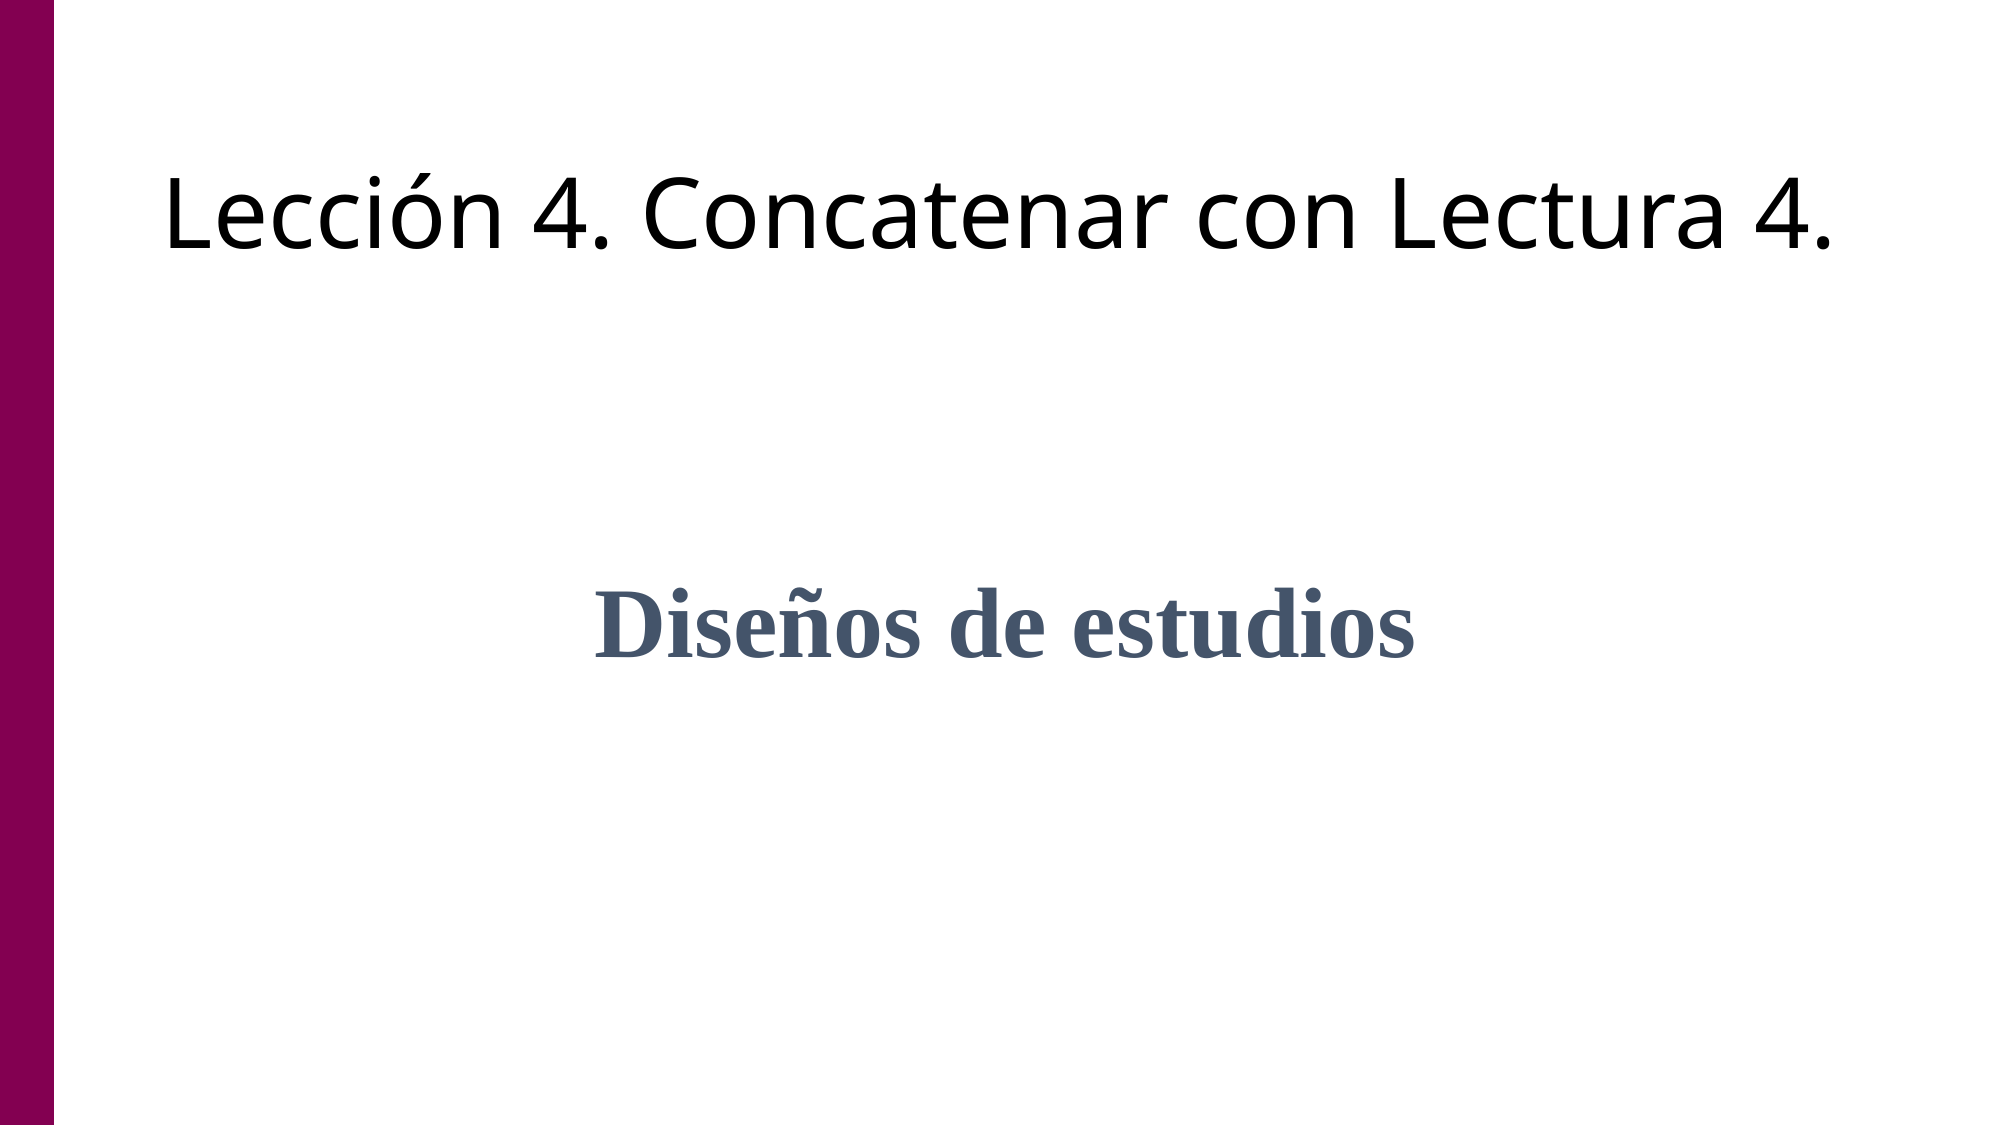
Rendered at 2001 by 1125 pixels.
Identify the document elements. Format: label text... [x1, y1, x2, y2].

text_box Lección 4. Concatenar con Lectura 4. [137, 59, 1863, 278]
text_box Diseños de estudios [579, 549, 1433, 685]
